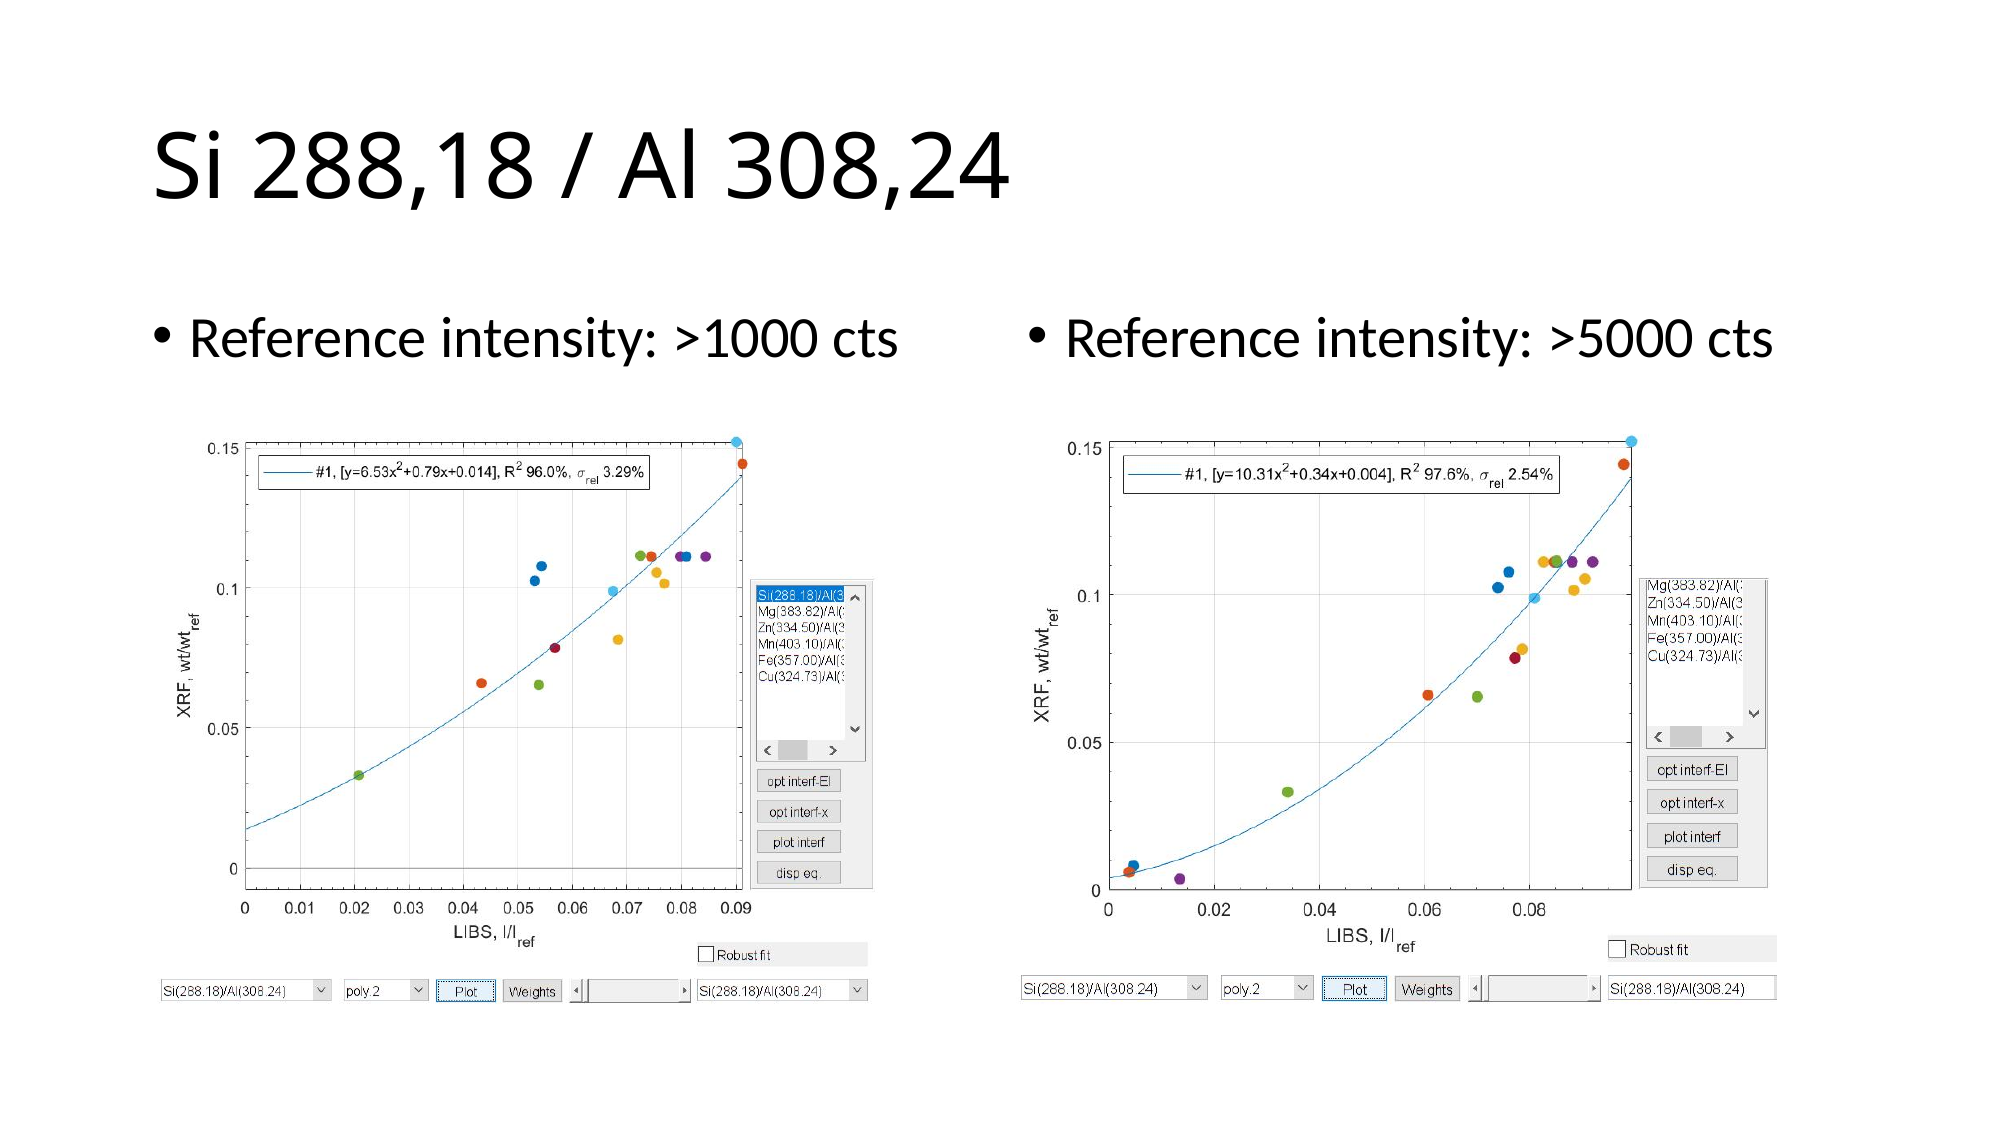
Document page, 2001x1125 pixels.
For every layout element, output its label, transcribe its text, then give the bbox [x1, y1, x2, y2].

list Reference intensity: >5000 cts [1012, 299, 1863, 1014]
picture [1009, 391, 1777, 1014]
list Reference intensity: >1000 cts [137, 299, 988, 1014]
picture [150, 392, 881, 1014]
title Si 288,18 / Al 308,24 [137, 59, 1863, 278]
